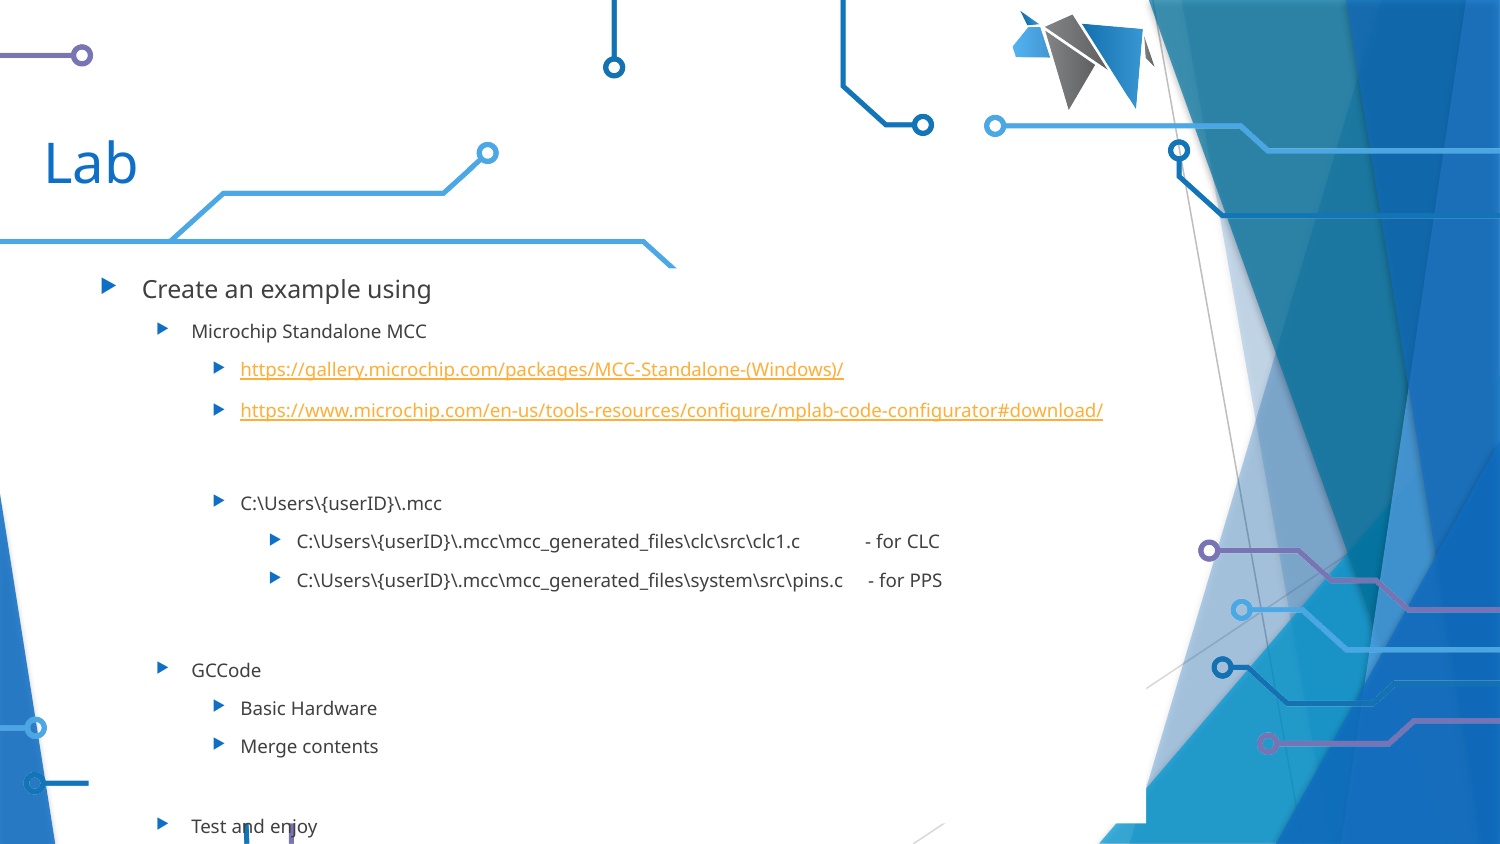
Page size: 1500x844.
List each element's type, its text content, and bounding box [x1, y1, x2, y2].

picture [0, 0, 1500, 844]
title Lab [29, 79, 916, 242]
list Create an example using Microchip Standalone MCC https://gallery.microchip.com/packages/MCC-Standalone-(Windows)/ https://www.microchip.com/en-us/tools-resources/configure/mplab-code-configurator#download/ C:\Users\{userID}\.mcc C:\Users\{userID}\.mcc\mcc_generated_files\clc\src\clc1.c - for CLC C:\Users\{userID}\.mcc\mcc_generated_files\system\src\pins.c - for PPS GCCode Basic Hardware Merge contents Test and enjoy [88, 268, 1147, 824]
